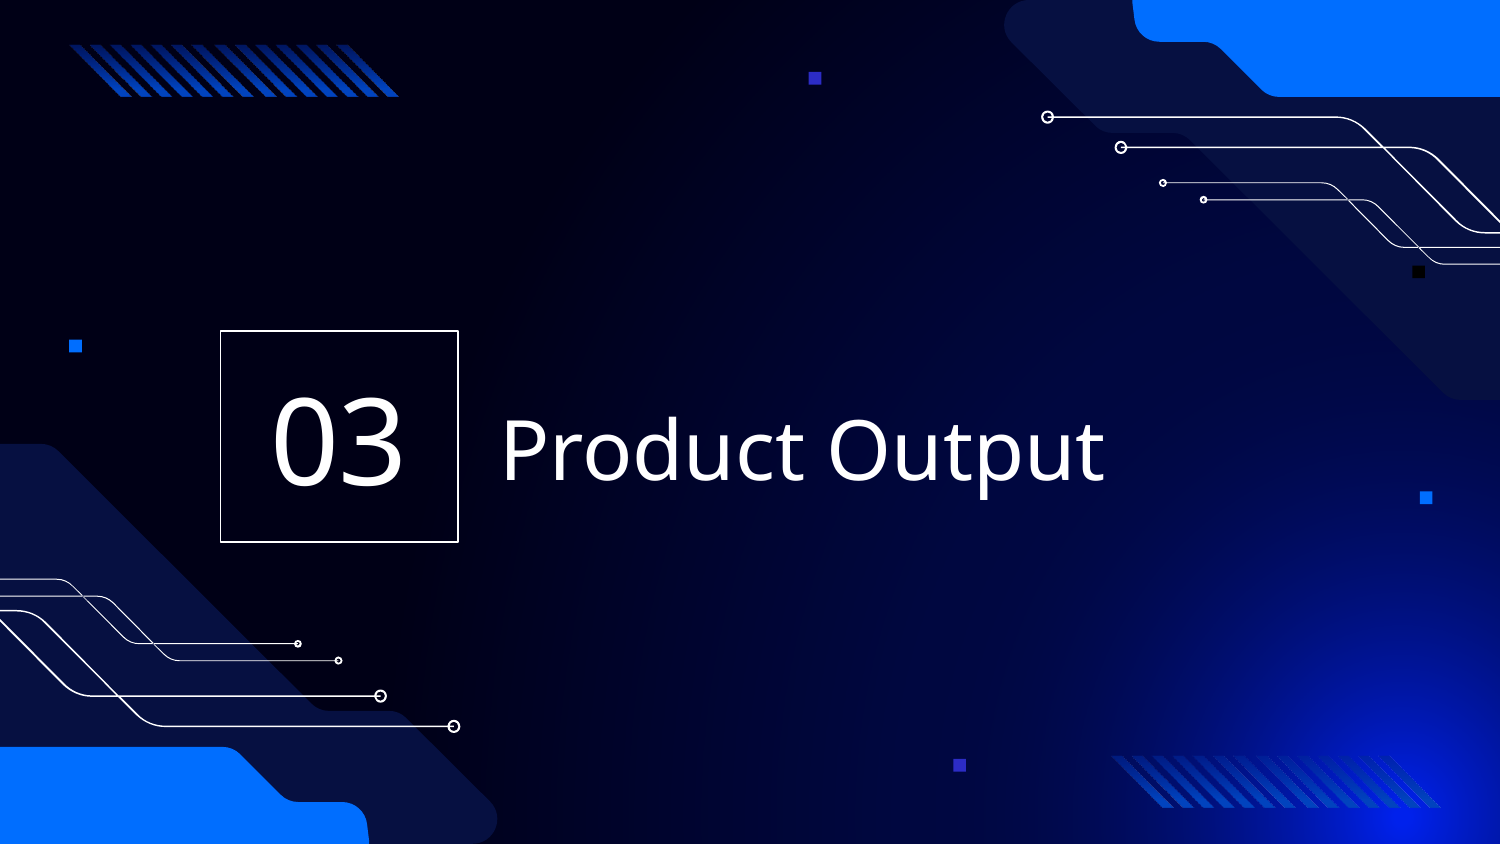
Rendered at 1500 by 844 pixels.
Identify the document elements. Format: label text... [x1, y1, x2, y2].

title 03 [220, 330, 459, 543]
picture [451, 723, 458, 730]
picture [377, 692, 384, 700]
picture [1117, 144, 1124, 151]
picture [1044, 113, 1051, 121]
text_box [1412, 265, 1425, 279]
picture [0, 0, 1500, 844]
title Product Output [484, 284, 1279, 513]
